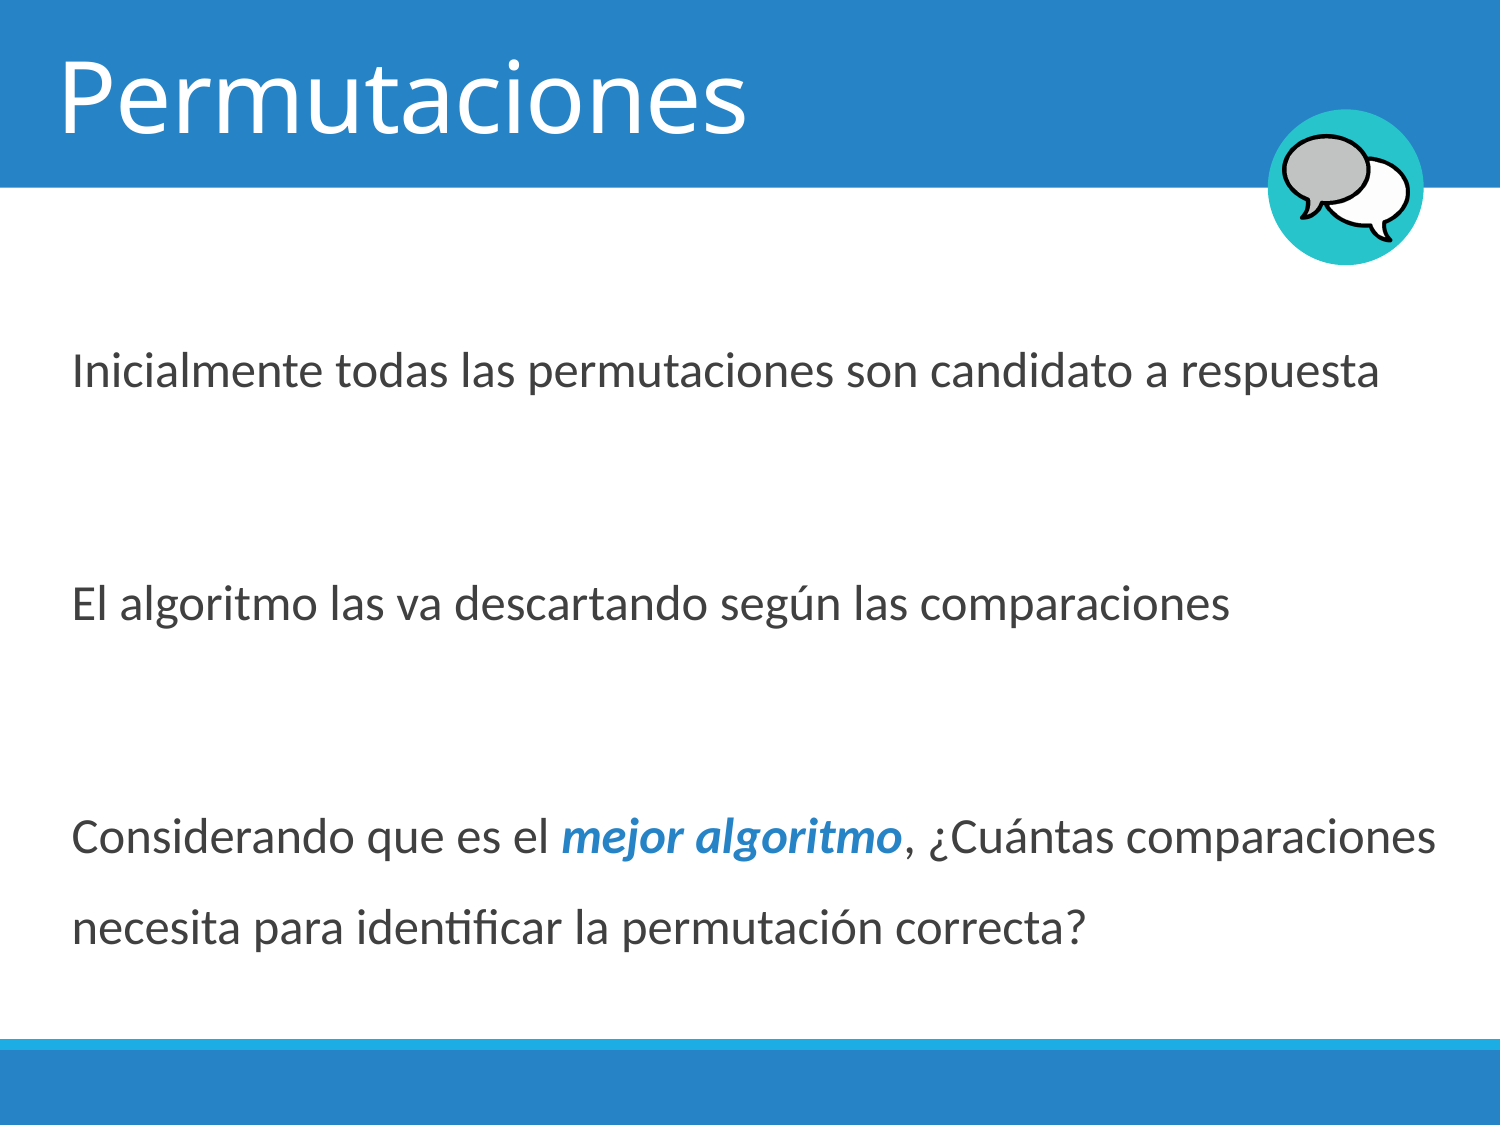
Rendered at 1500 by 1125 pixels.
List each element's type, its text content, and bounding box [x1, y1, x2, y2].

picture [1282, 188, 1410, 252]
title Permutaciones [41, 0, 1459, 188]
list Inicialmente todas las permutaciones son candidato a respuesta El algoritmo las va descartando según las comparaciones Considerando que es el mejor algoritmo, ¿Cuántas comparaciones necesita para identificar la permutación correcta? [41, 299, 1459, 1001]
